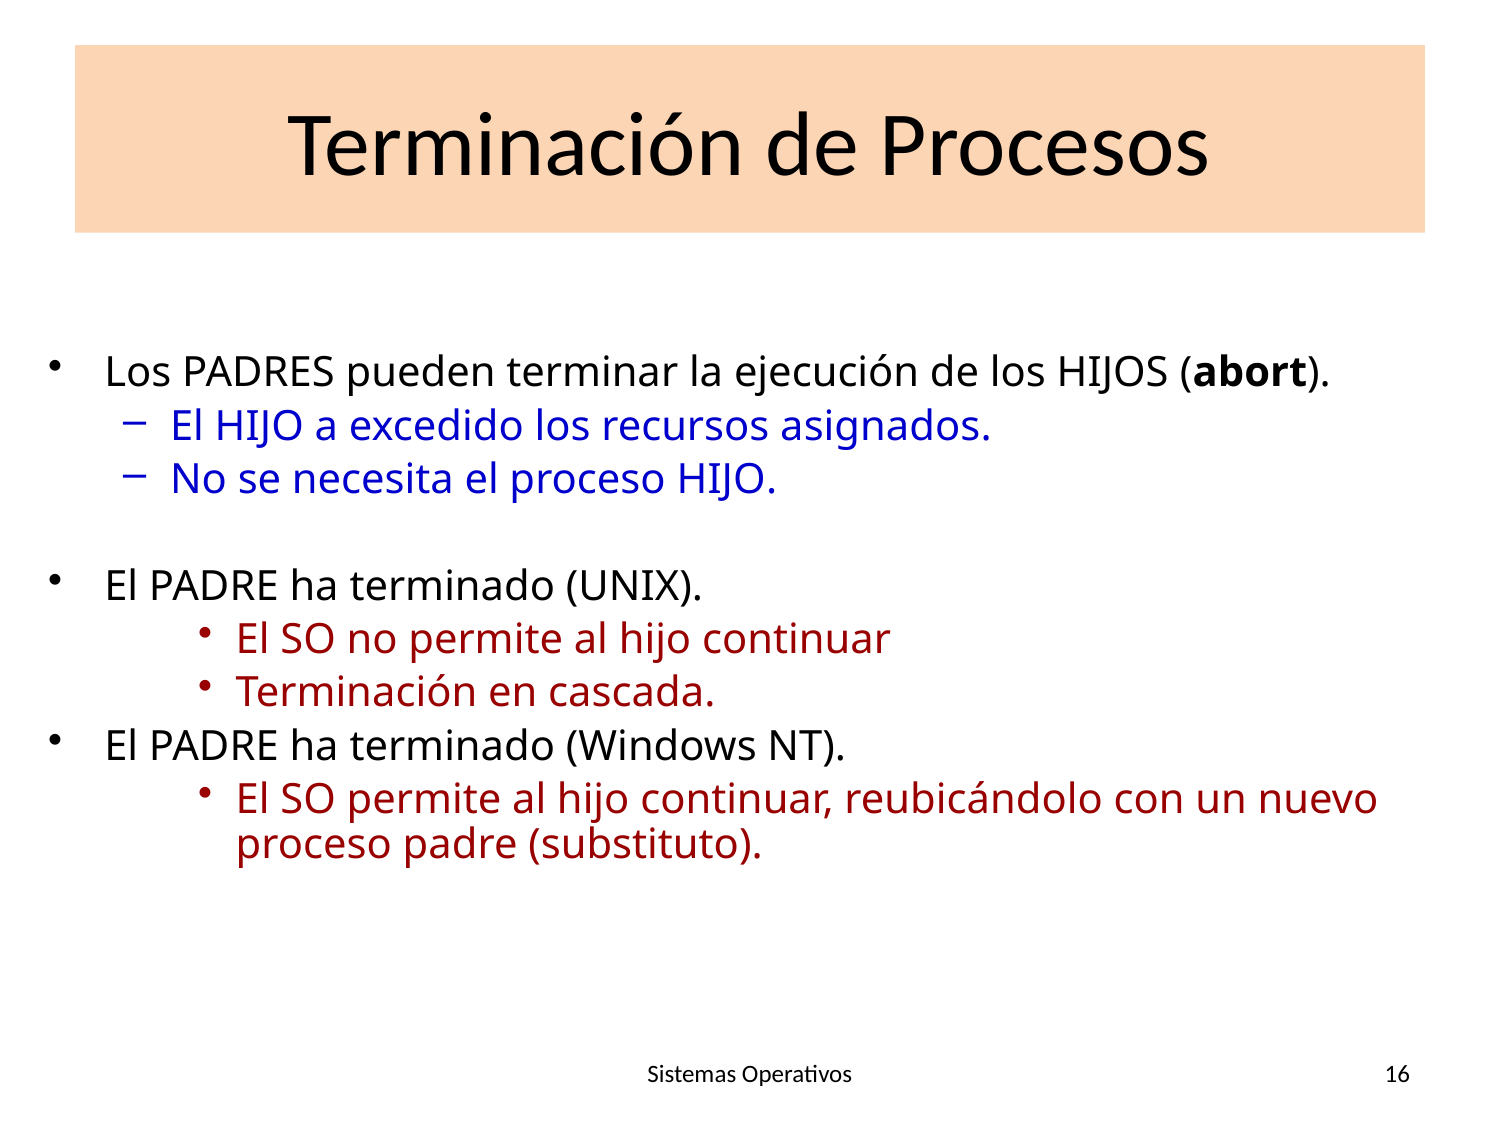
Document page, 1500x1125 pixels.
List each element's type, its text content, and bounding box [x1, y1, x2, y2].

title Terminación de Procesos [75, 45, 1425, 231]
slide_number 16 [1074, 1042, 1425, 1103]
text_box Los PADRES pueden terminar la ejecución de los HIJOS (abort). El HIJO a excedido los recursos asignados. No se necesita el proceso HIJO. El PADRE ha terminado (UNIX). El SO no permite al hijo continuar Terminación en cascada. El PADRE ha terminado (Windows NT). El SO permite al hijo continuar, reubicándolo con un nuevo proceso padre (substituto). [33, 231, 1465, 988]
footer Sistemas Operativos [512, 1042, 988, 1103]
